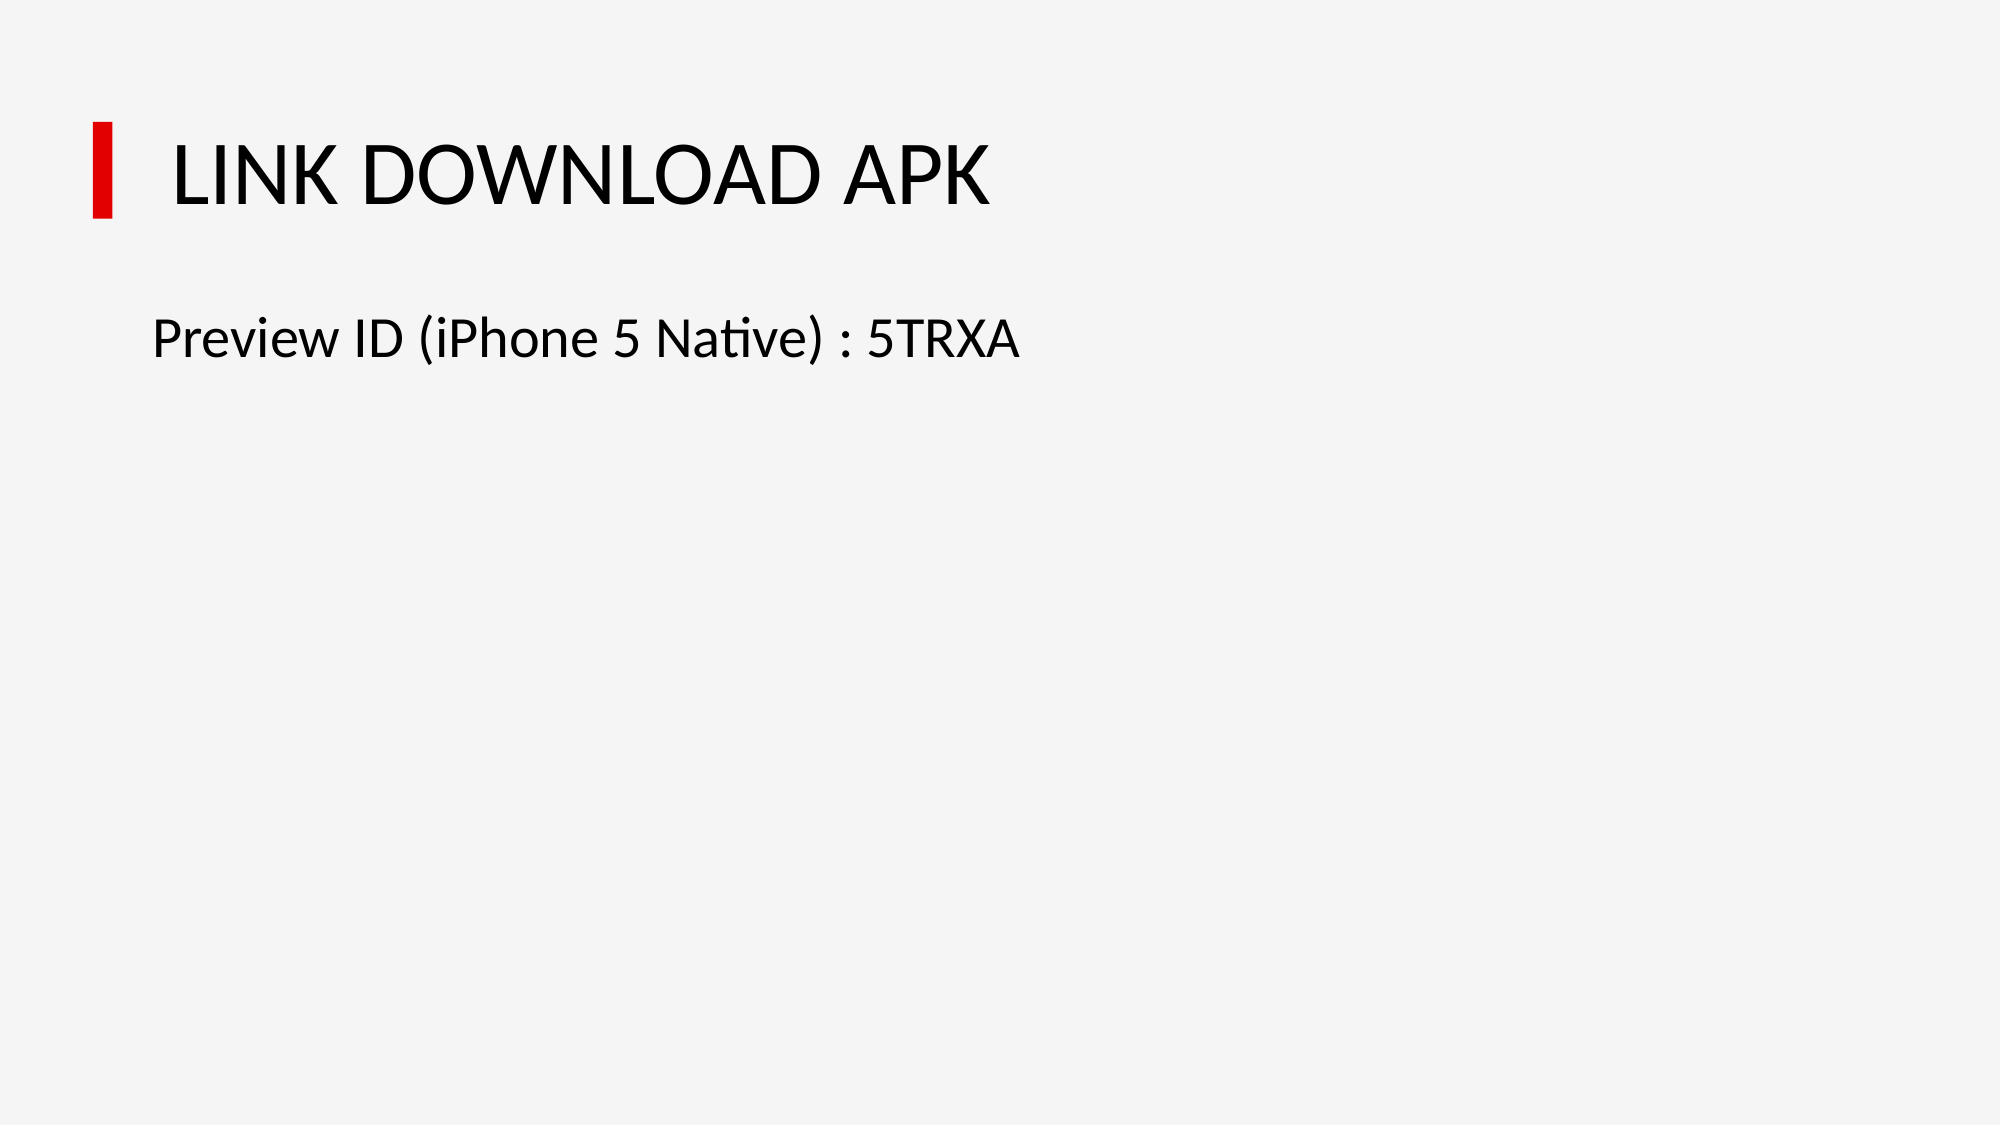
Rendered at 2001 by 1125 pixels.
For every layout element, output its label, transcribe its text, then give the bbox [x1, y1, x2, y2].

list Preview ID (iPhone 5 Native) : 5TRXA [137, 299, 1863, 1014]
title LINK DOWNLOAD APK [156, 66, 1882, 284]
text_box [92, 121, 113, 220]
